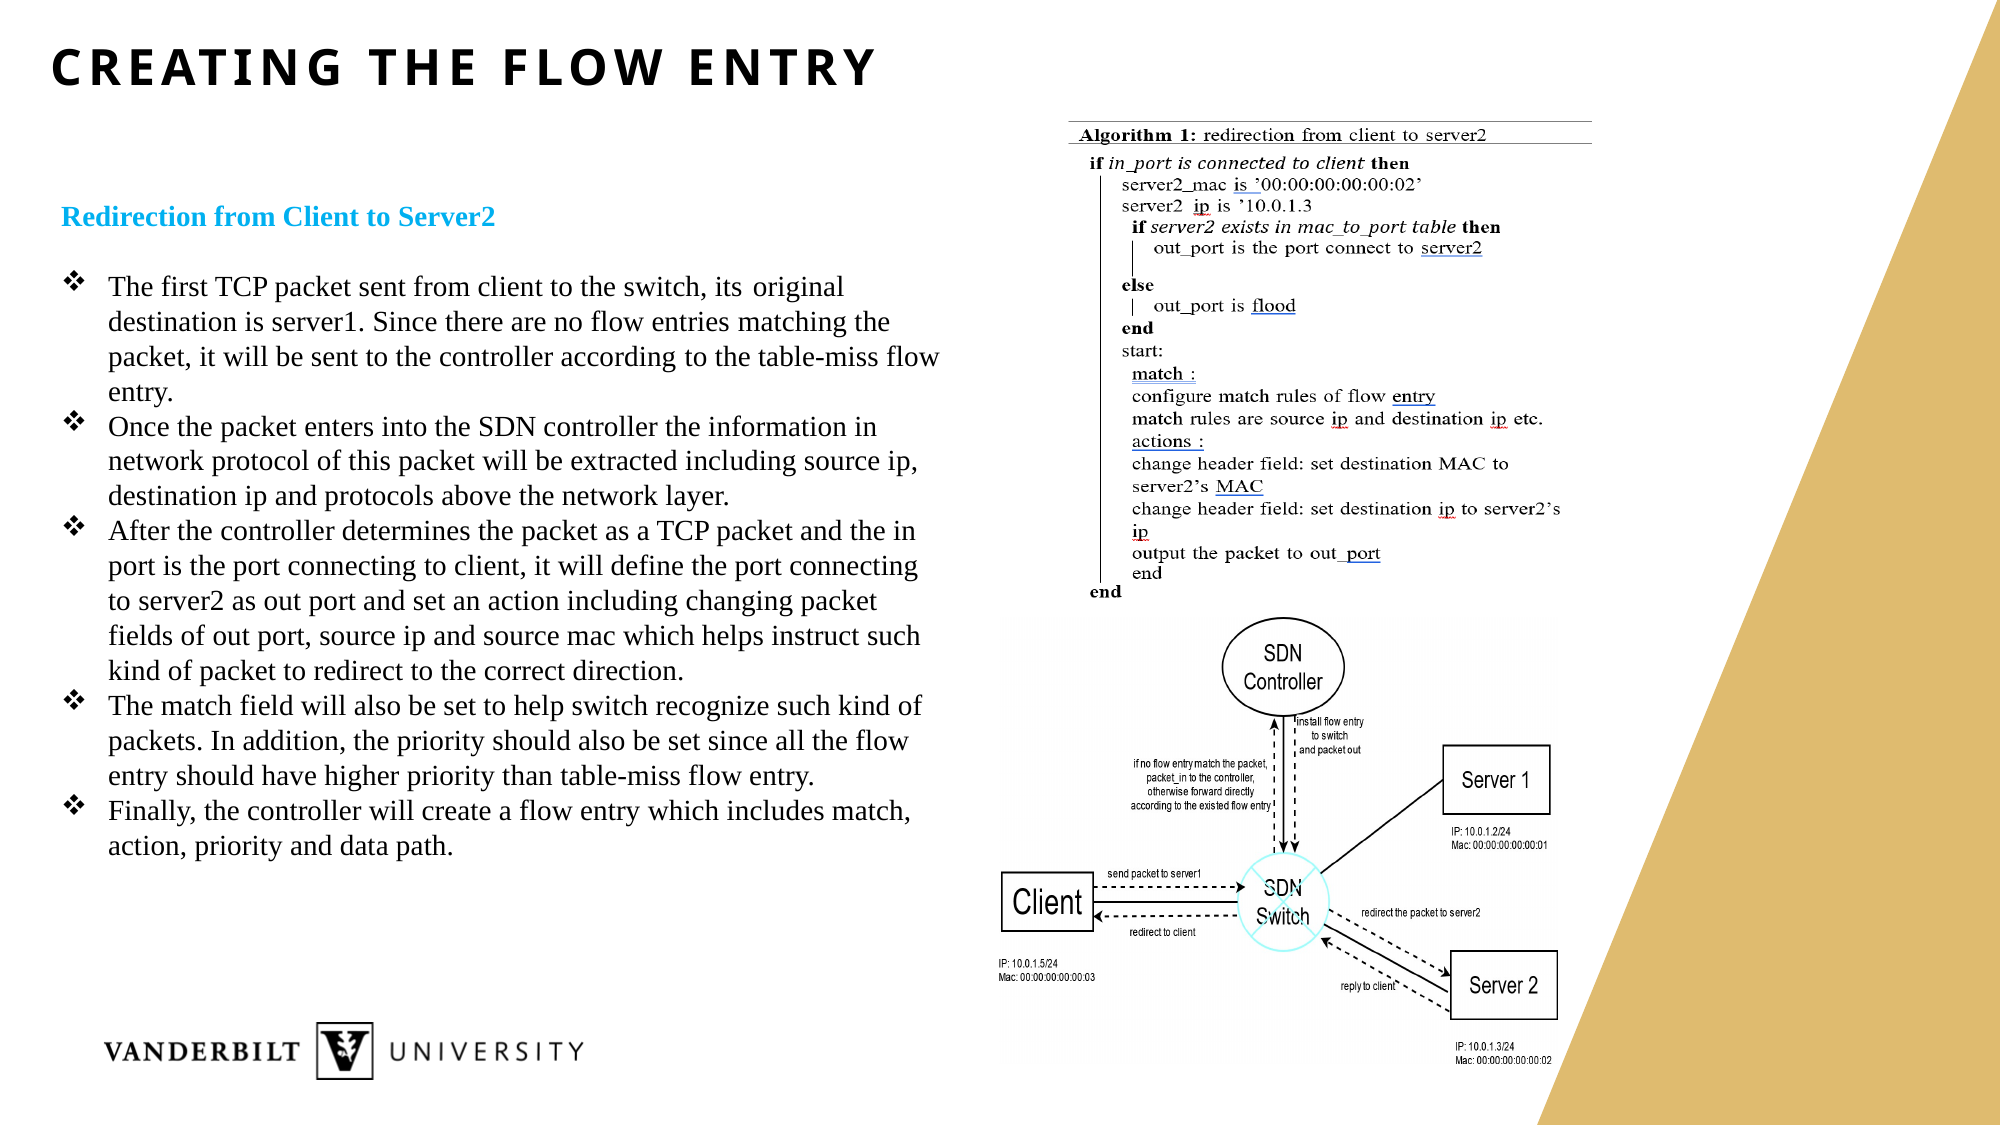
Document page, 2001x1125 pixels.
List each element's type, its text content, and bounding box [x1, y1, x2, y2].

text_box Redirection from Client to Server2 The first TCP packet sent from client to the switch, its original destination is server1. Since there are no flow entries matching the packet, it will be sent to the controller according to the table-miss flow entry. Once the packet enters into the SDN controller the information in network protocol of this packet will be extracted including source ip, destination ip and protocols above the network layer. After the controller determines the packet as a TCP packet and the in port is the port connecting to client, it will define the port connecting to server2 as out port and set an action including changing packet fields of out port, source ip and source mac which helps instruct such kind of packet to redirect to the correct direction. The match field will also be set to help switch recognize such kind of packets. In addition, the priority should also be set since all the flow entry should have higher priority than table-miss flow entry. Finally, the controller will create a flow entry which includes match, action, priority and data path. [46, 189, 965, 934]
title Creating the flow entry [35, 25, 1338, 105]
picture [1064, 120, 1592, 603]
picture [999, 617, 1558, 1065]
picture [103, 1022, 584, 1080]
